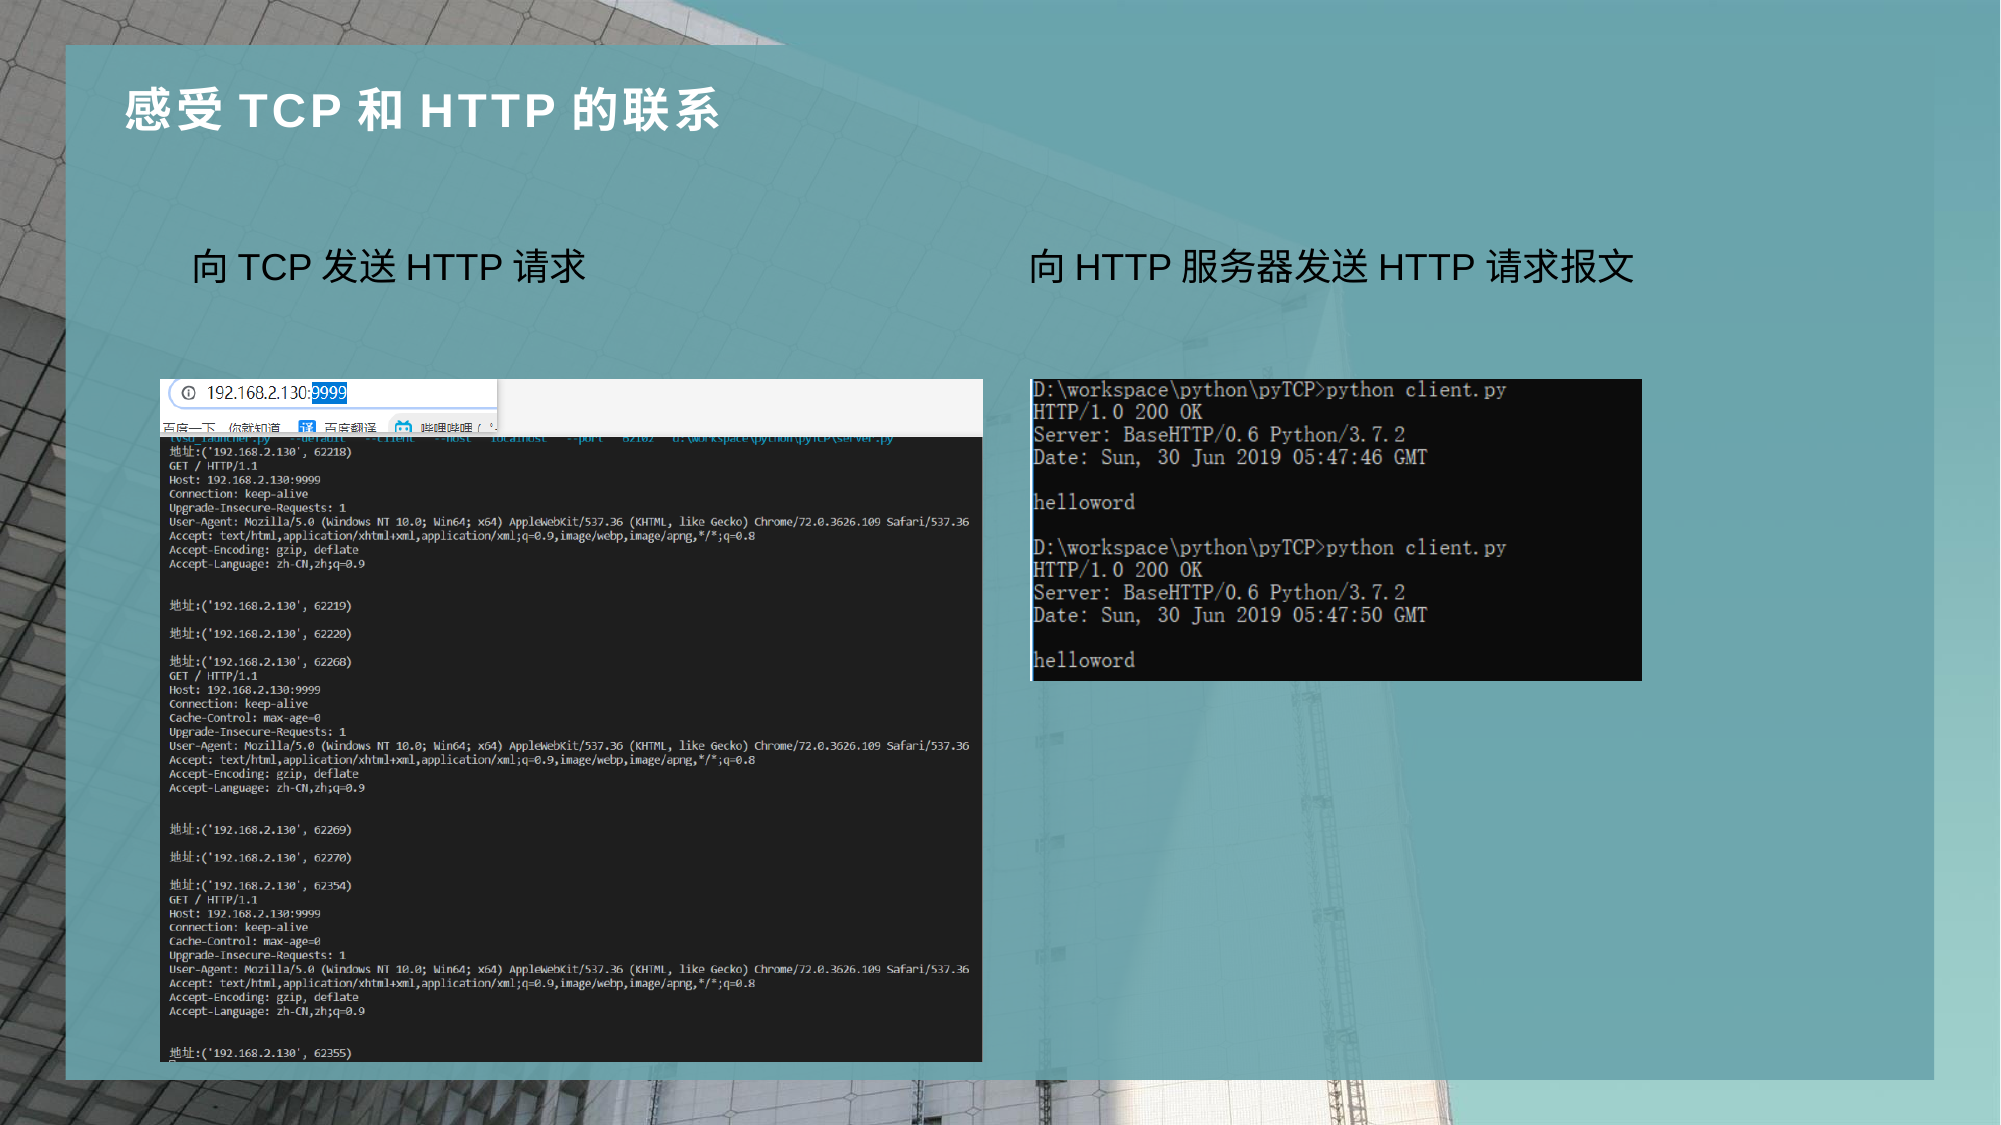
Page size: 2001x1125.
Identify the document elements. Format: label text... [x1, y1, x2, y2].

title 感受TCP和HTTP的联系 [109, 72, 1891, 146]
text_box 向TCP发送HTTP请求 [176, 235, 624, 296]
picture [0, 0, 2001, 1125]
text_box 向HTTP服务器发送HTTP请求报文 [1013, 235, 1821, 296]
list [160, 379, 983, 1062]
